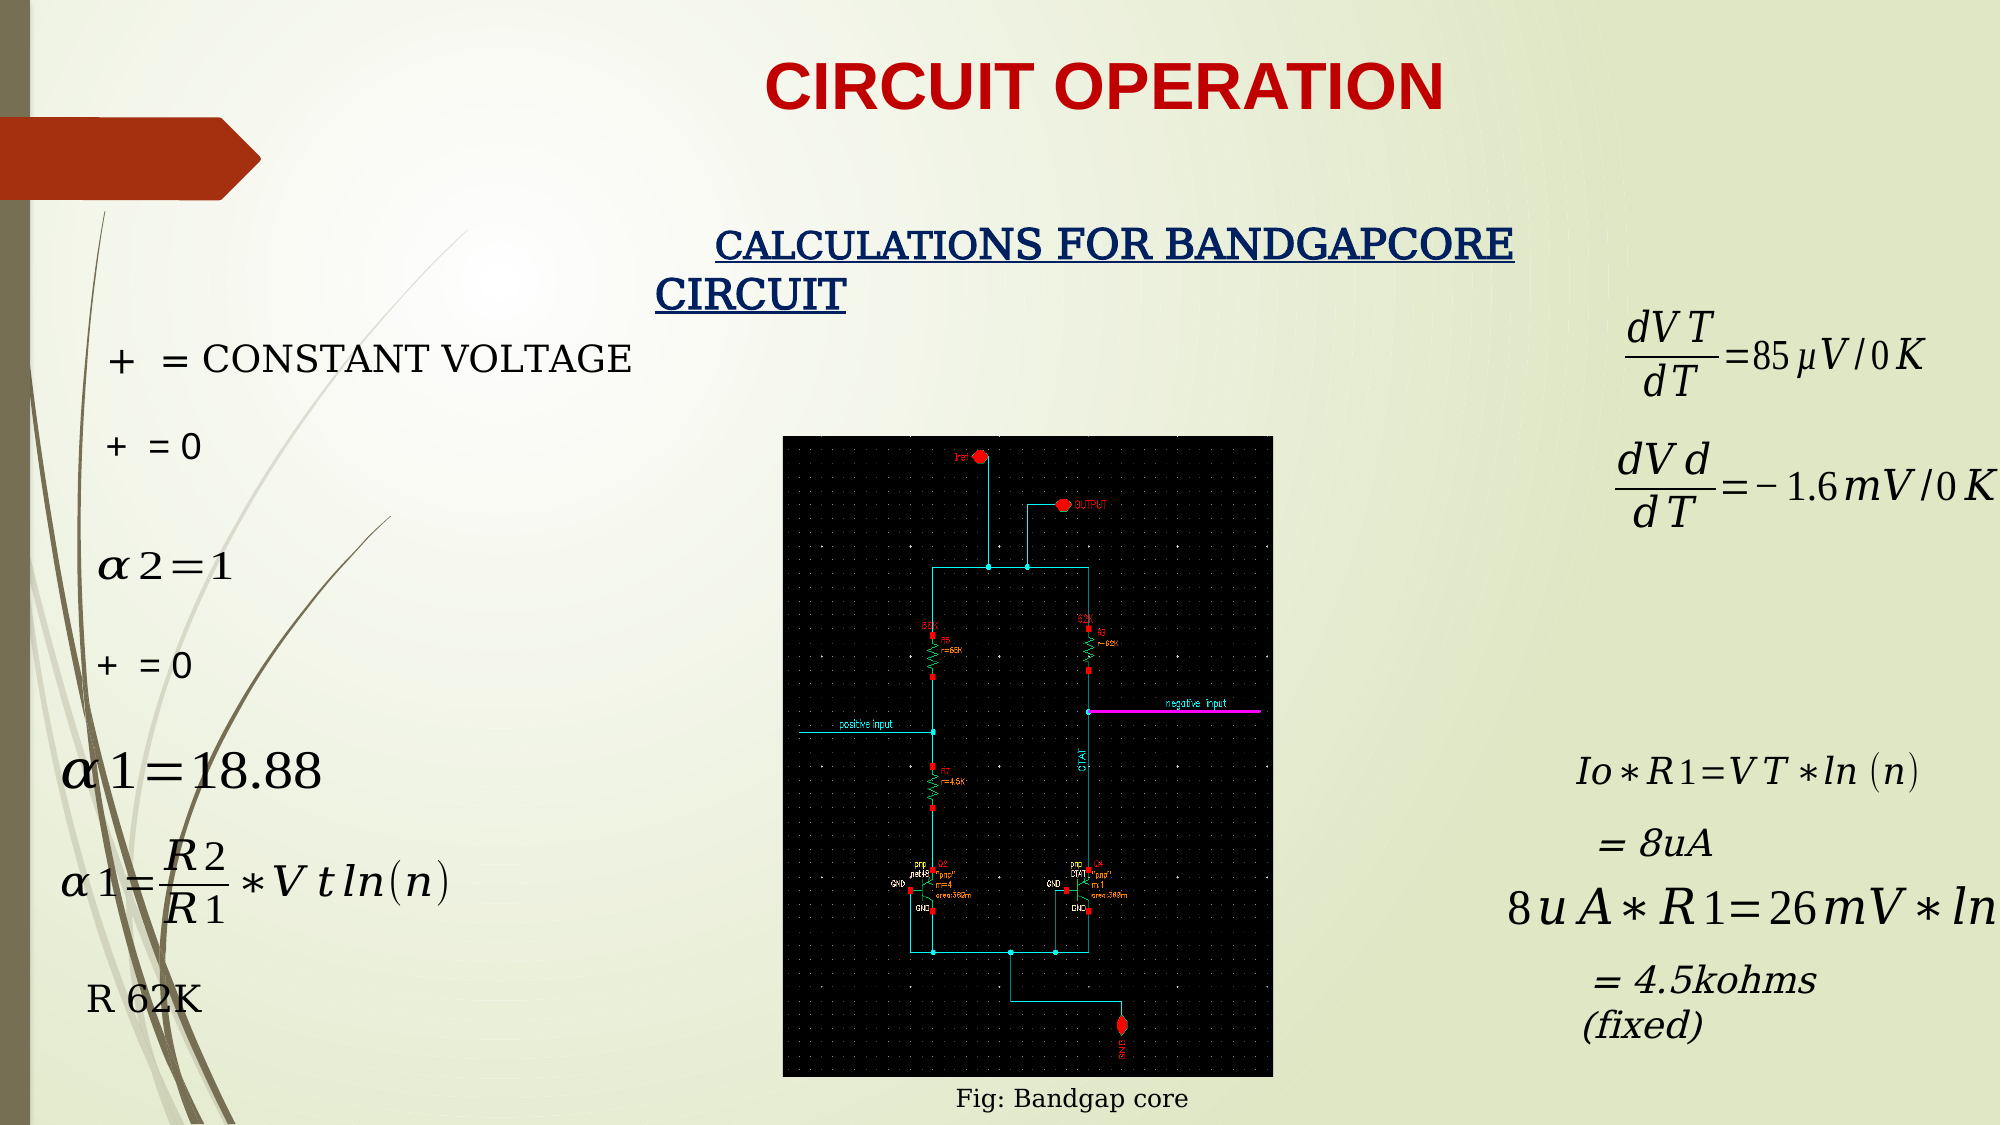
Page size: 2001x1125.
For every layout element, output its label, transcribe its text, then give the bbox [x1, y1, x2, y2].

text_box Fig: Bandgap core [940, 1086, 1260, 1120]
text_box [1506, 749, 2000, 1055]
text_box CALCULATIONS FOR BANDGAPCORE CIRCUIT [640, 209, 1550, 325]
picture [782, 436, 1274, 1077]
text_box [59, 327, 978, 1029]
text_box CIRCUIT OPERATION [712, 35, 1573, 130]
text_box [1611, 305, 2000, 539]
